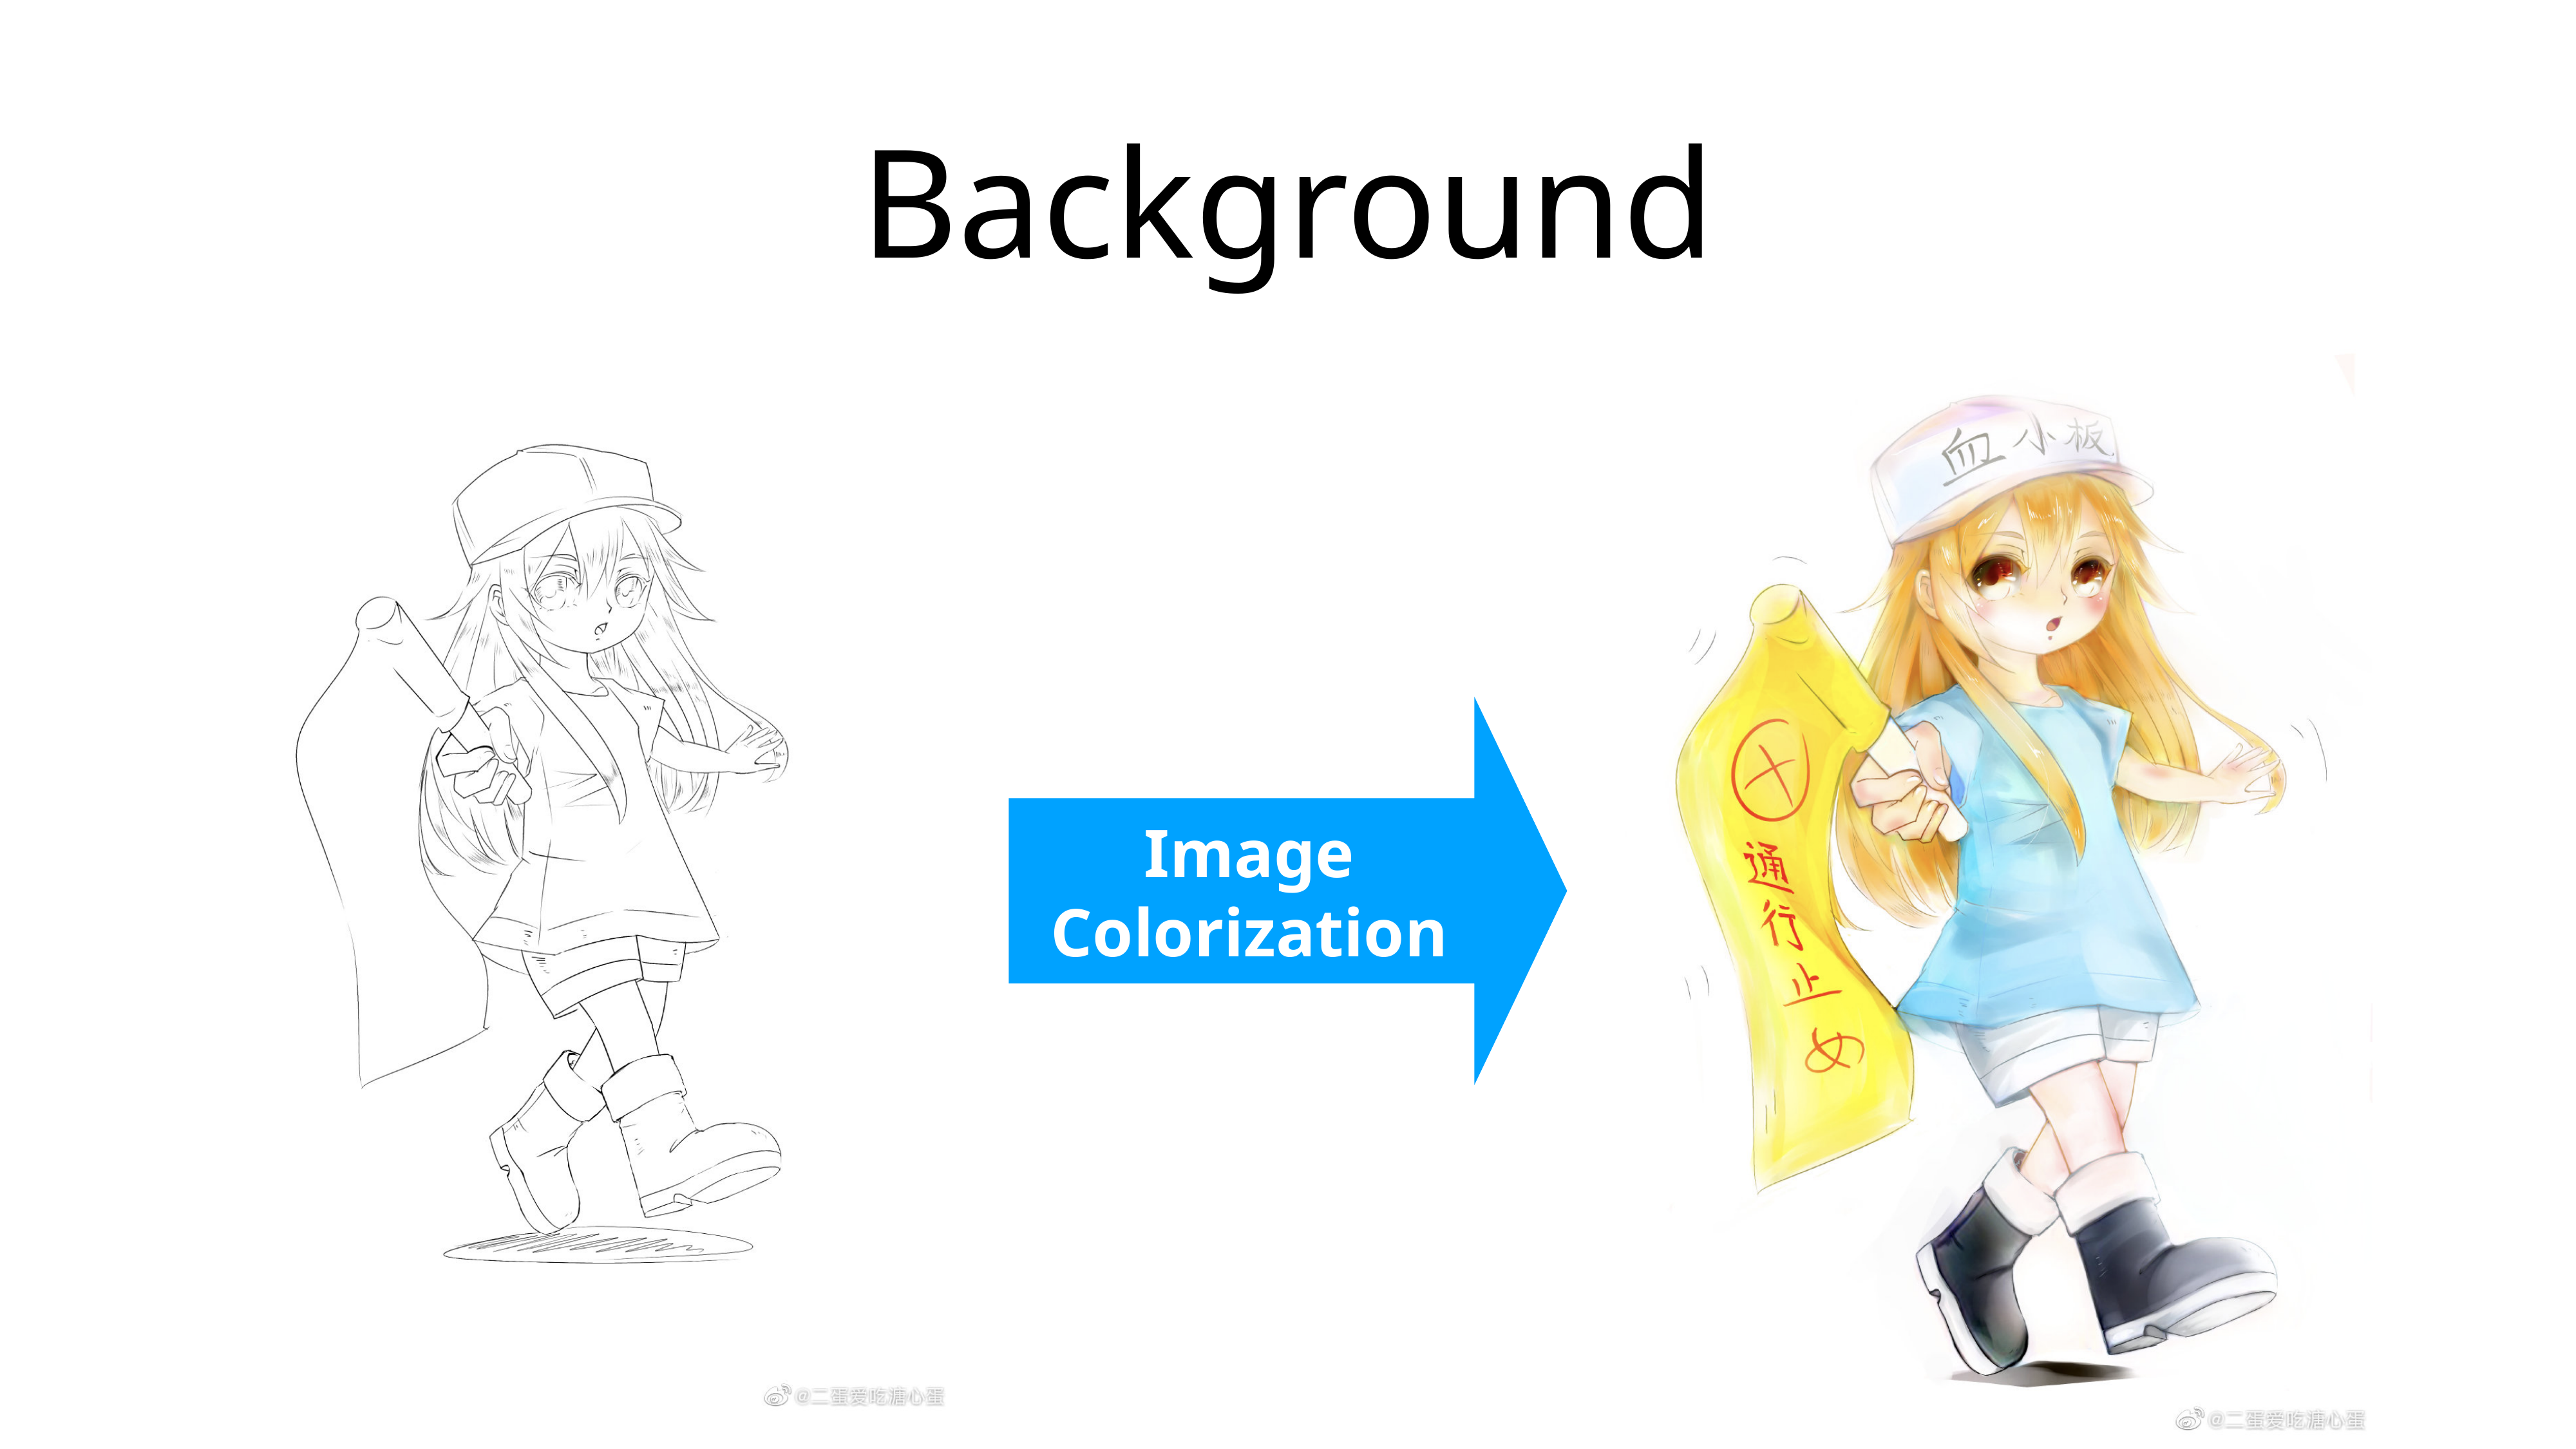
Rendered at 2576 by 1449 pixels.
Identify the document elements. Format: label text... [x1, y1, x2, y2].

title Background [463, 37, 2113, 359]
text_box Image Colorization [1043, 804, 1455, 978]
text_box [1009, 696, 1567, 1085]
picture [1624, 343, 2373, 1438]
picture [240, 368, 951, 1414]
